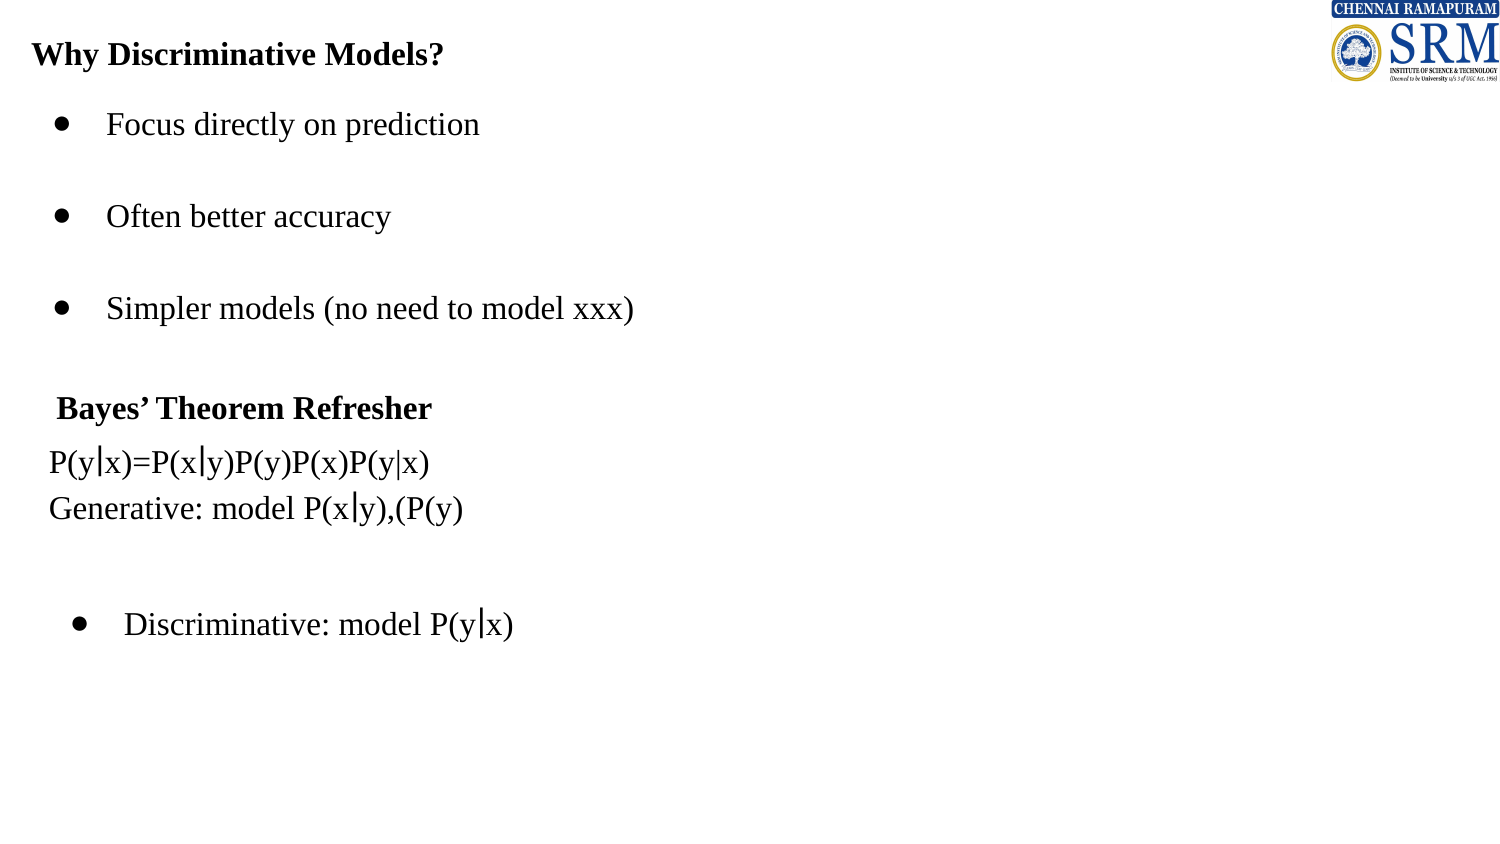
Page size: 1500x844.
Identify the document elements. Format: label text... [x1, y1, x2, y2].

picture [1323, 0, 1500, 83]
title Why Discriminative Models? Focus directly on prediction Often better accuracy Simpler models (no need to model xxx) [16, 10, 1449, 167]
list Bayes’ Theorem Refresher P(y∣x)=P(x∣y)P(y)P(x)P(y|x) Generative: model P(x∣y),(P(y) Discriminative: model P(y∣x) [33, 364, 1449, 828]
